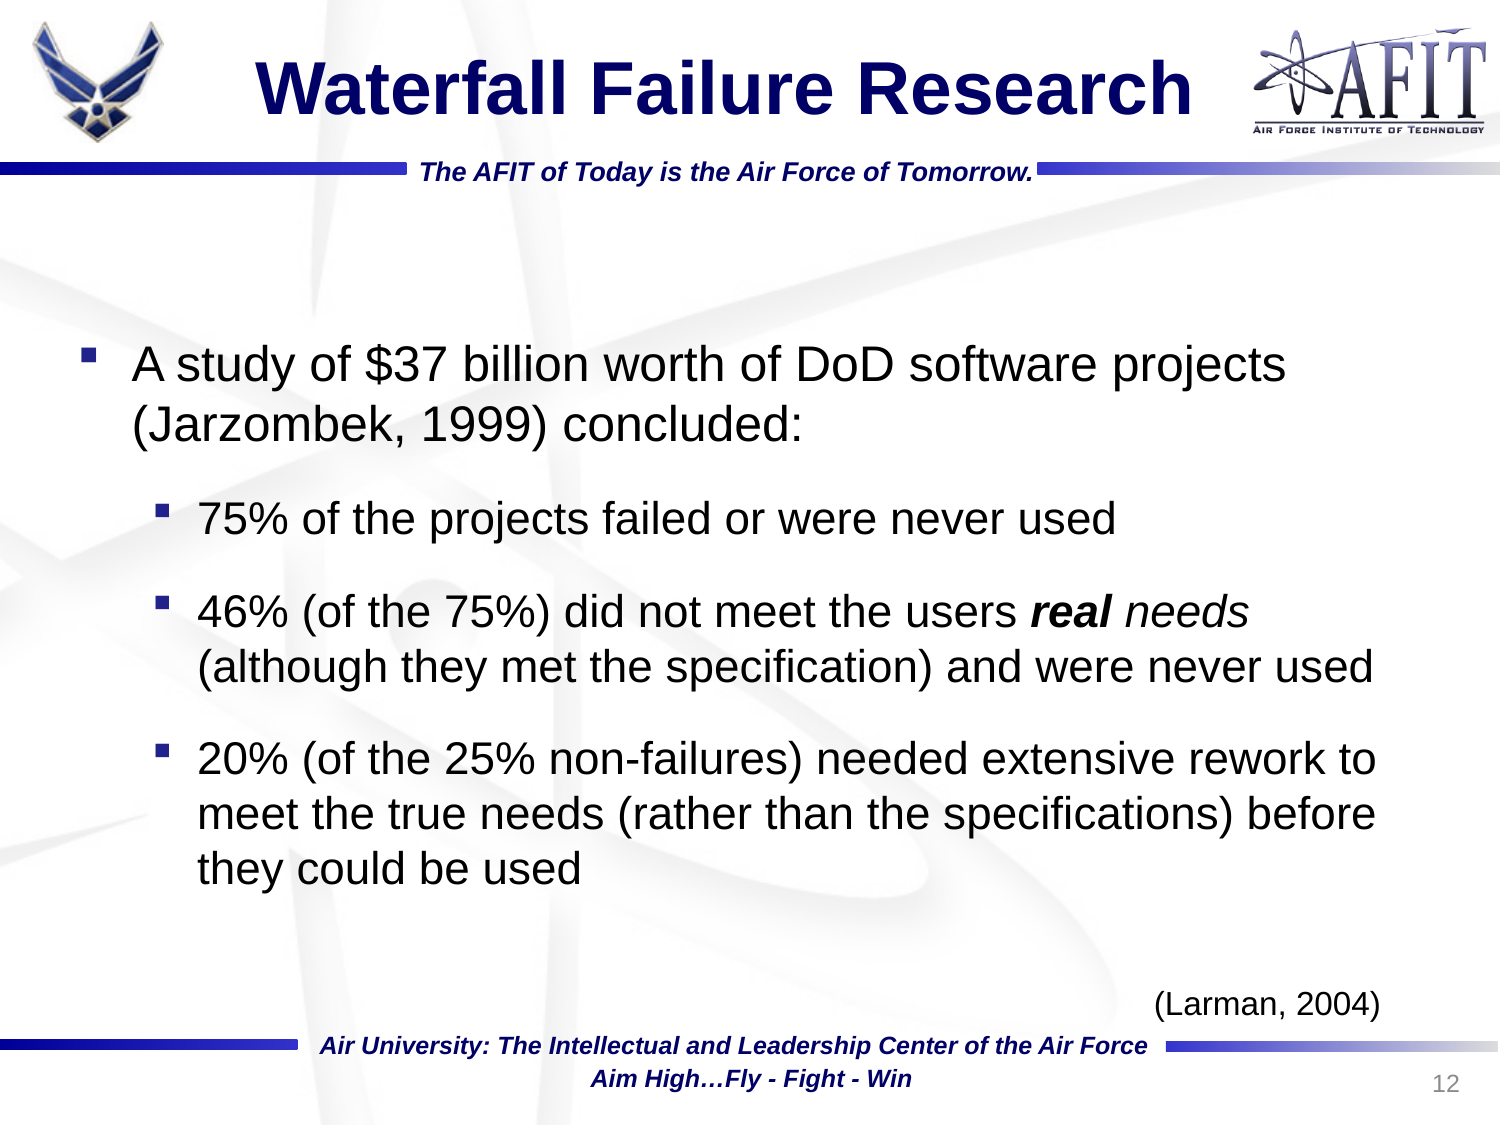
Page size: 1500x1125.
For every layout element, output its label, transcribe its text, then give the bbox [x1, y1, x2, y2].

list A study of $37 billion worth of DoD software projects (Jarzombek, 1999) concluded: 75% of the projects failed or were never used 46% (of the 75%) did not meet the users real needs (although they met the specification) and were never used 20% (of the 25% non-failures) needed extensive rework to meet the true needs (rather than the specifications) before they could be used [62, 212, 1412, 1013]
picture [32, 21, 87, 143]
title Waterfall Failure Research [87, 0, 1363, 169]
slide_number 12 [1125, 1052, 1475, 1113]
text_box (Larman, 2004) [1139, 974, 1397, 1030]
